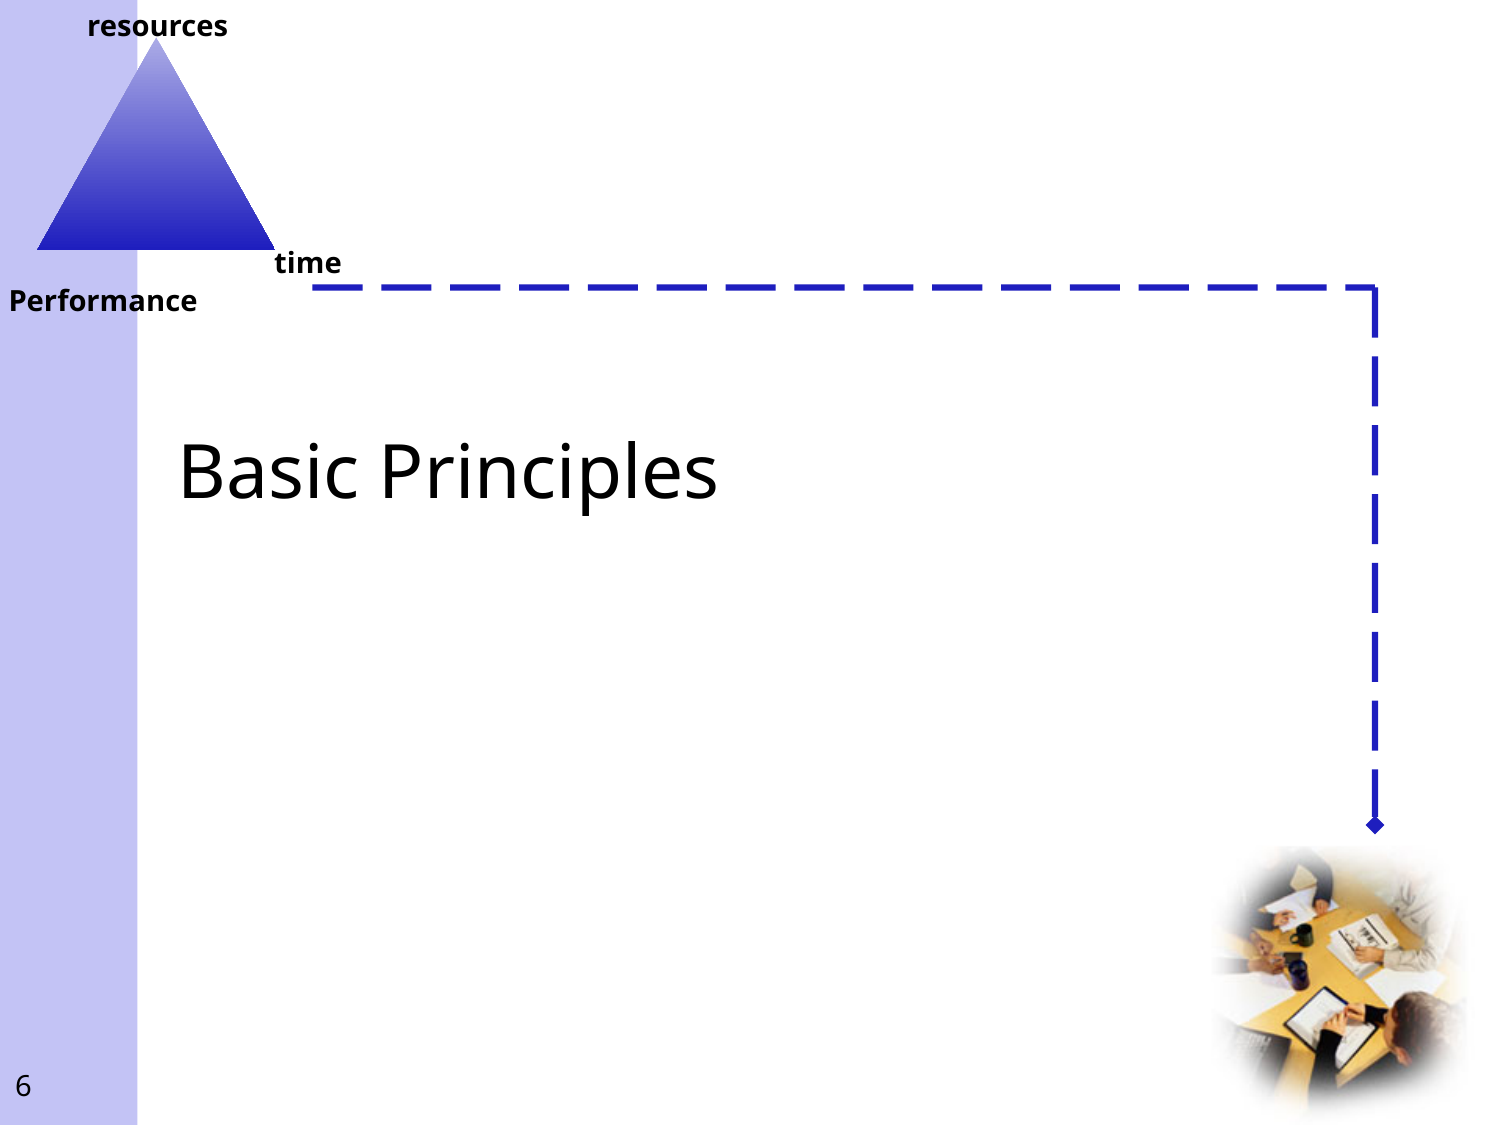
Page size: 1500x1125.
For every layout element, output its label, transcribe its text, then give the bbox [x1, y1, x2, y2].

footer 6 [0, 1024, 963, 1101]
picture [1187, 834, 1500, 1125]
title Basic Principles [162, 374, 1351, 563]
